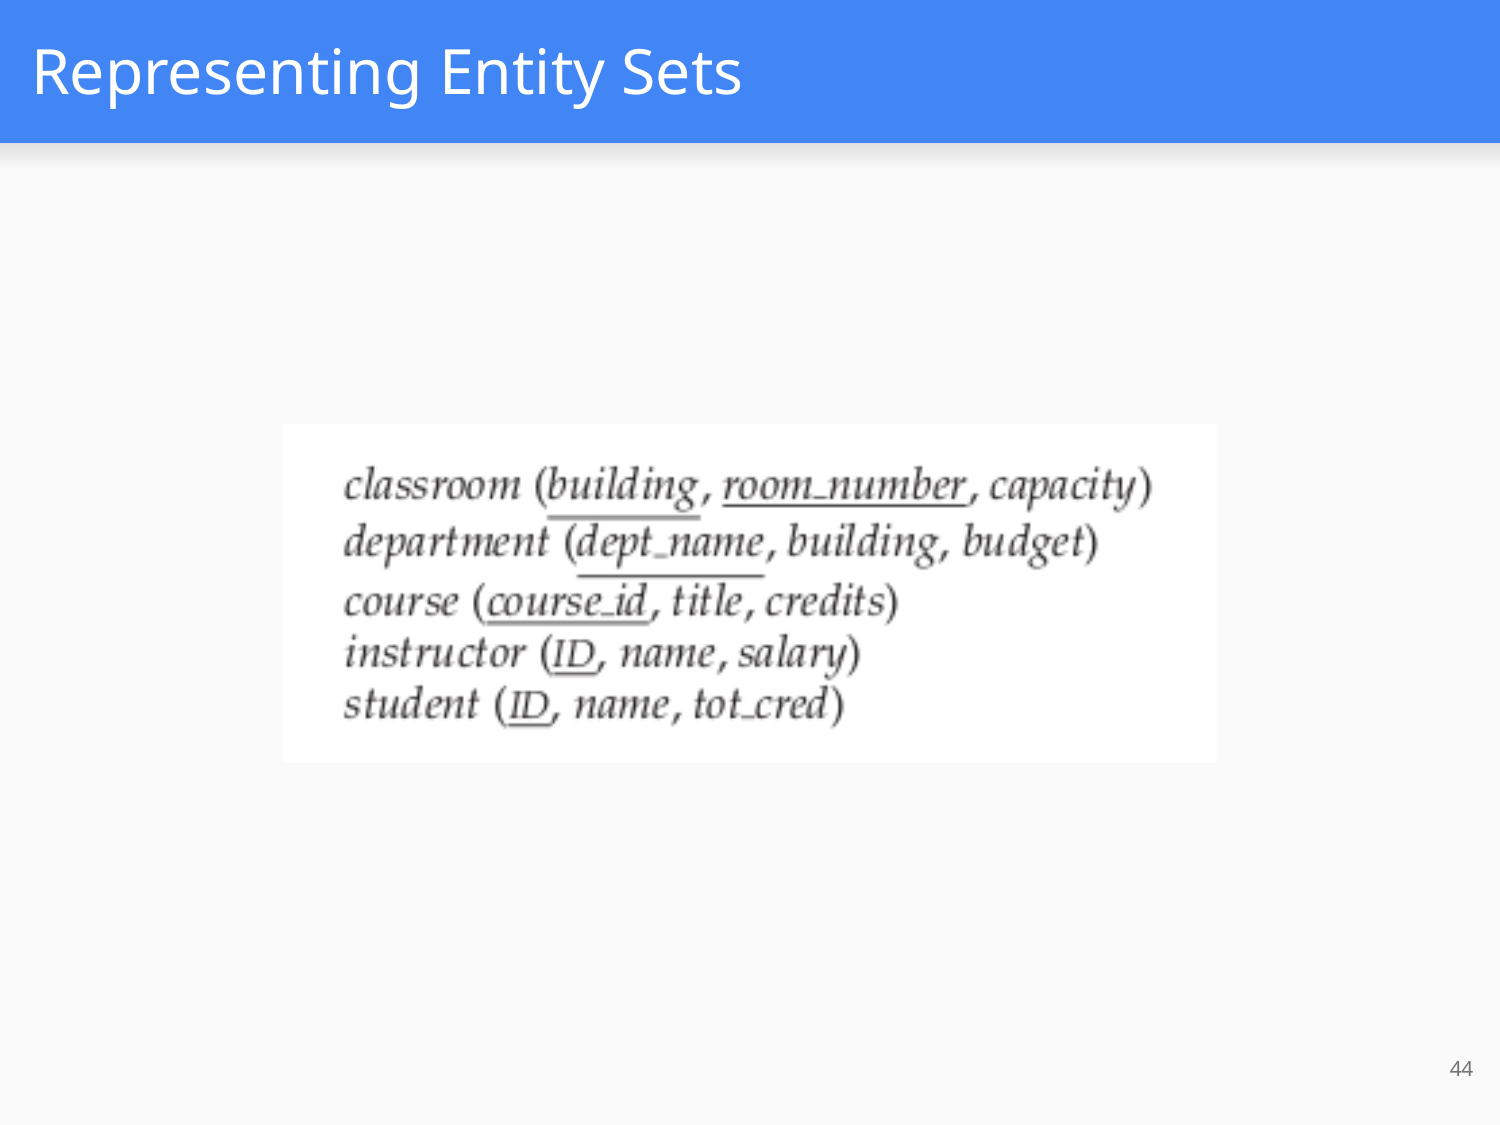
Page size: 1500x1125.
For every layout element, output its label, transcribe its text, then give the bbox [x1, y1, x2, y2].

picture [282, 423, 1217, 763]
slide_number 44 [1398, 1027, 1489, 1114]
title Representing Entity Sets [16, 3, 1464, 136]
